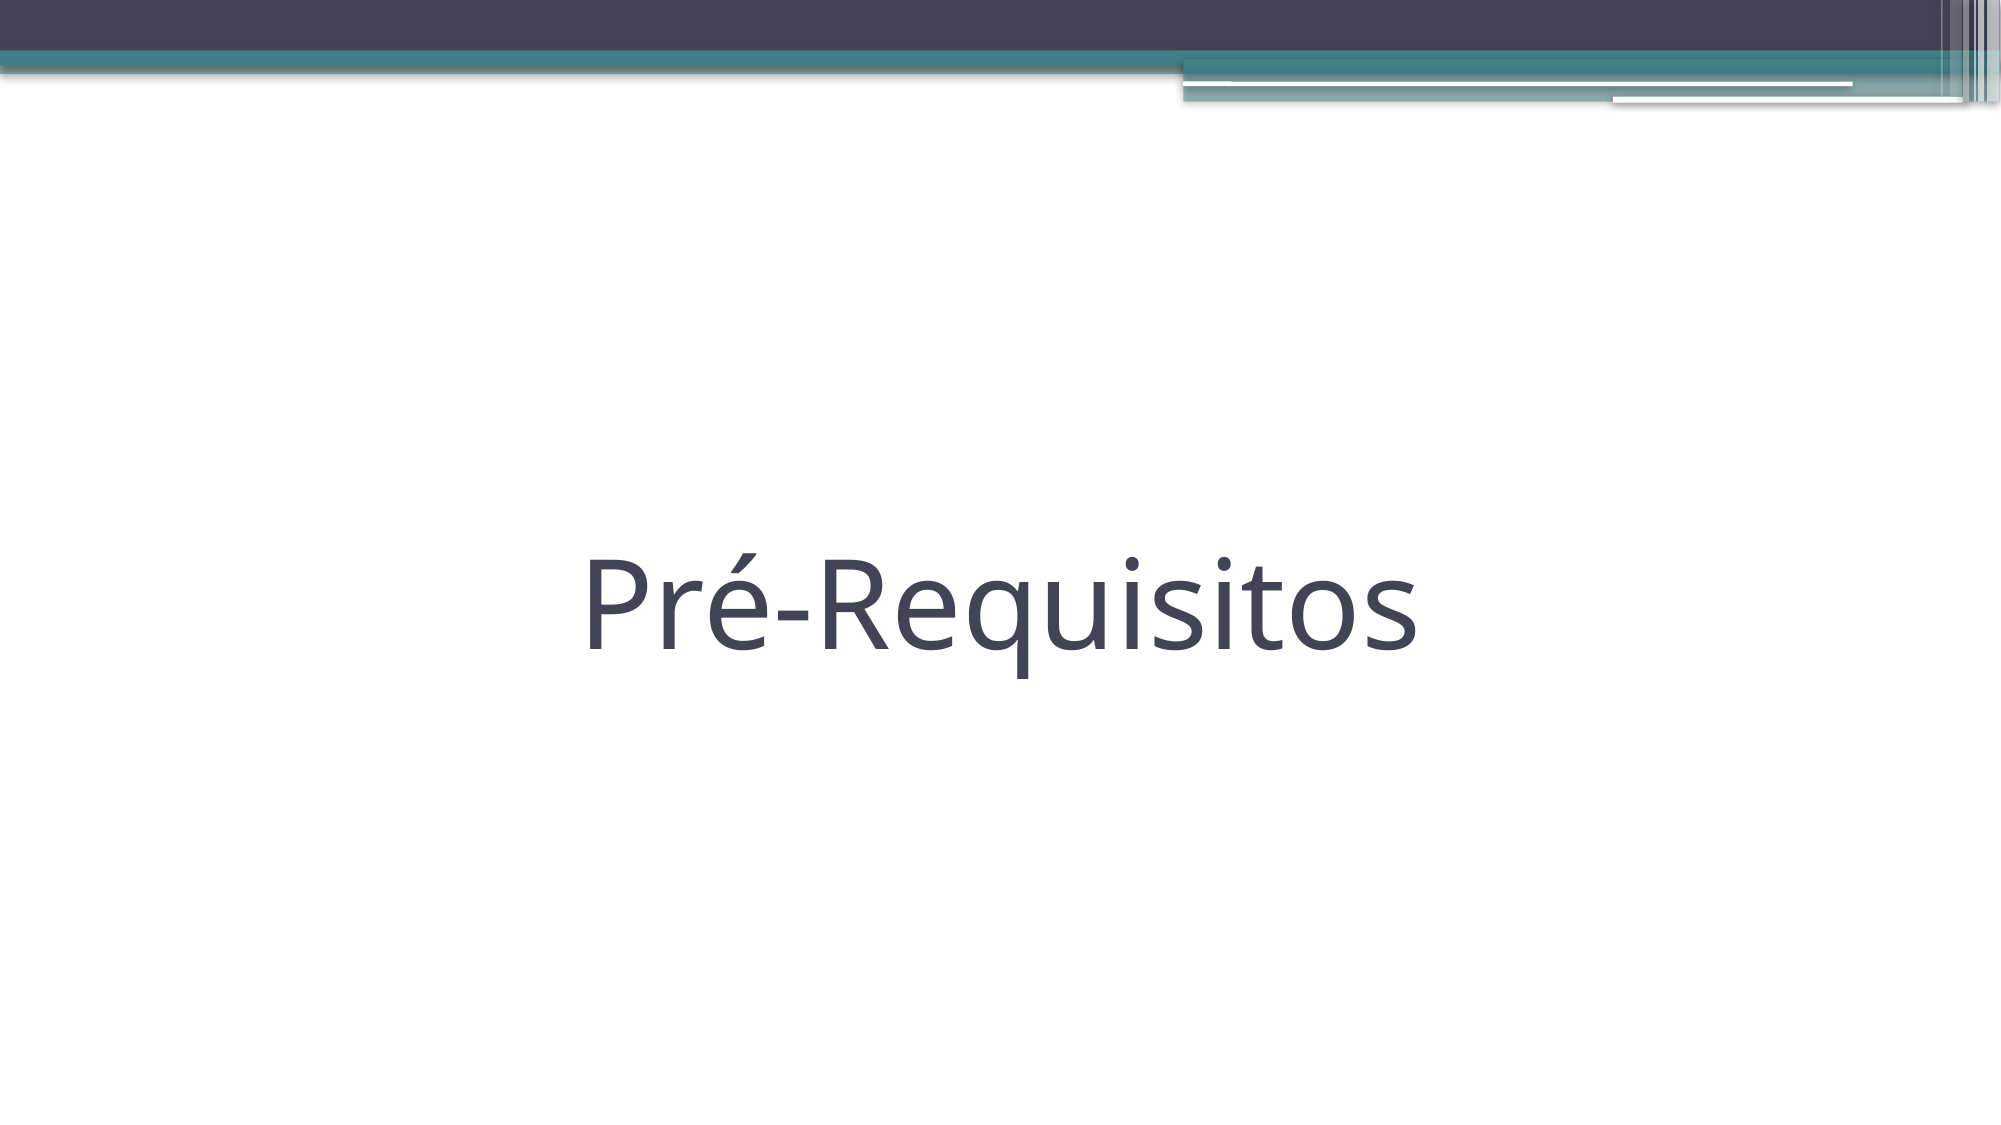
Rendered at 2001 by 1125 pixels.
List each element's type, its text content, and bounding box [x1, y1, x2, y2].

title Pré-Requisitos [324, 187, 1675, 1012]
